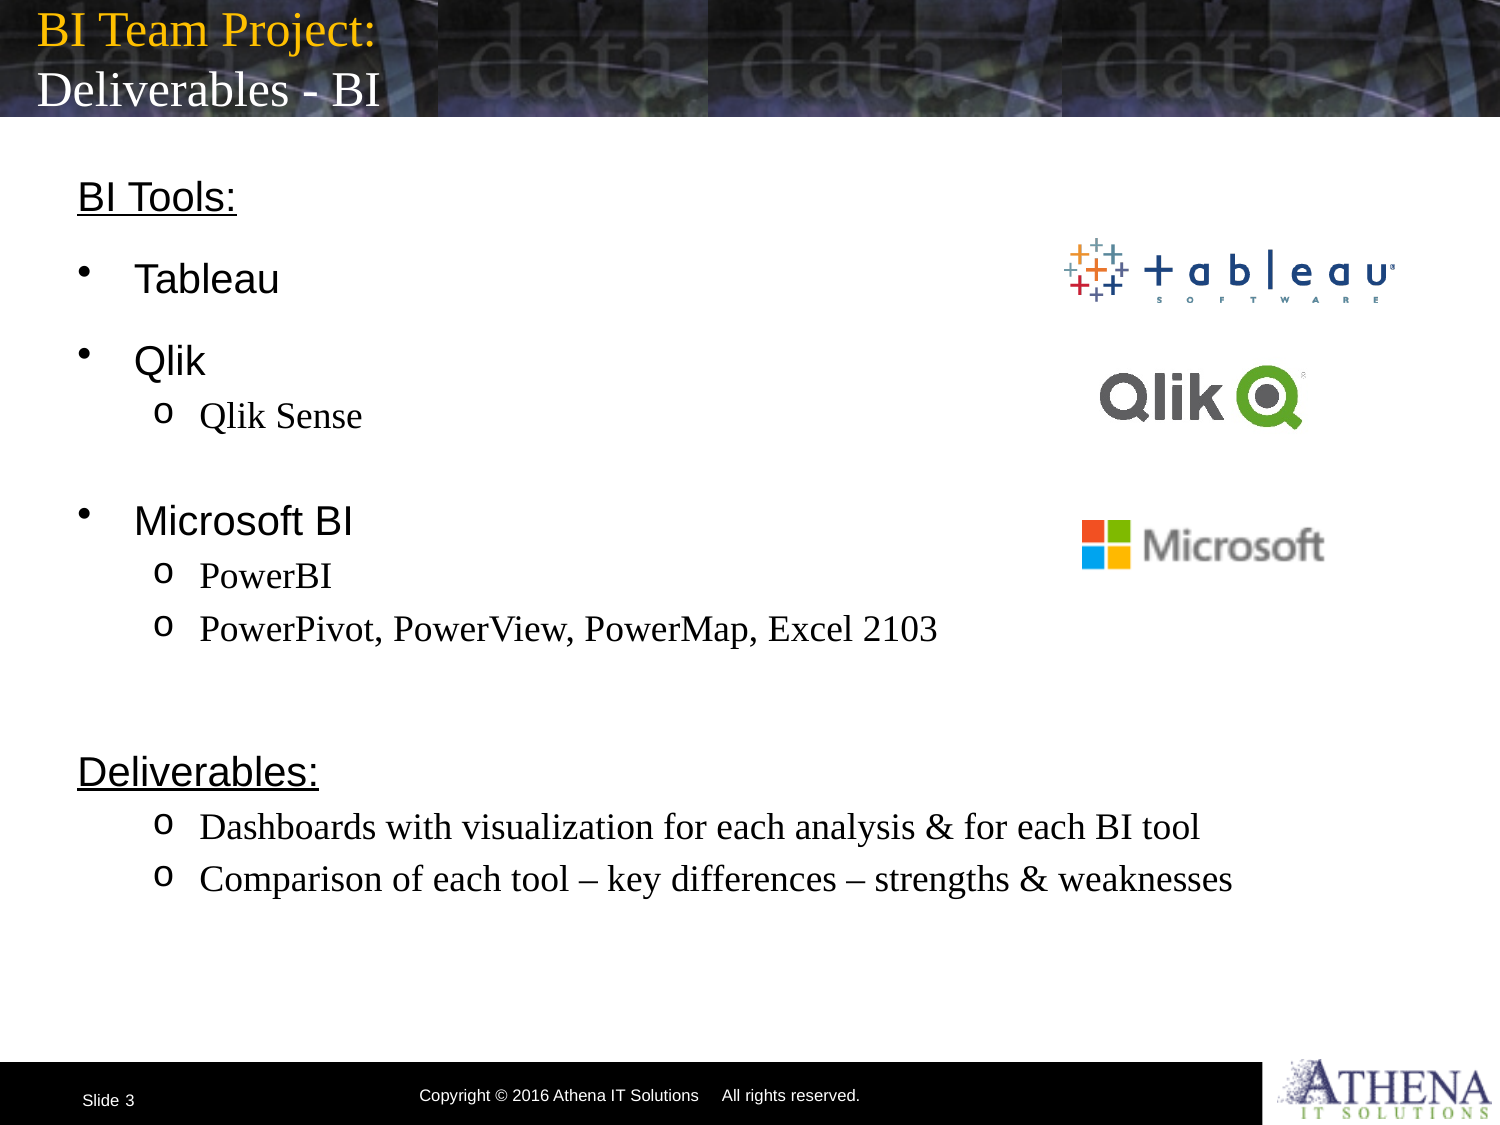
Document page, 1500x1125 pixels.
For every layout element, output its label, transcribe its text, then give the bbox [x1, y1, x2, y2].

picture [1063, 237, 1395, 304]
picture [1277, 1059, 1492, 1119]
picture [0, 0, 1500, 117]
picture [1055, 324, 1356, 473]
title BI Team Project: Deliverables - BI [21, 0, 1485, 114]
picture [1082, 520, 1328, 574]
list BI Tools: Tableau Qlik Qlik Sense Microsoft BI PowerBI PowerPivot, PowerView, PowerMap, Excel 2103 Deliverables: Dashboards with visualization for each analysis & for each BI tool Comparison of each tool – key differences – strengths & weaknesses [62, 162, 1400, 1050]
